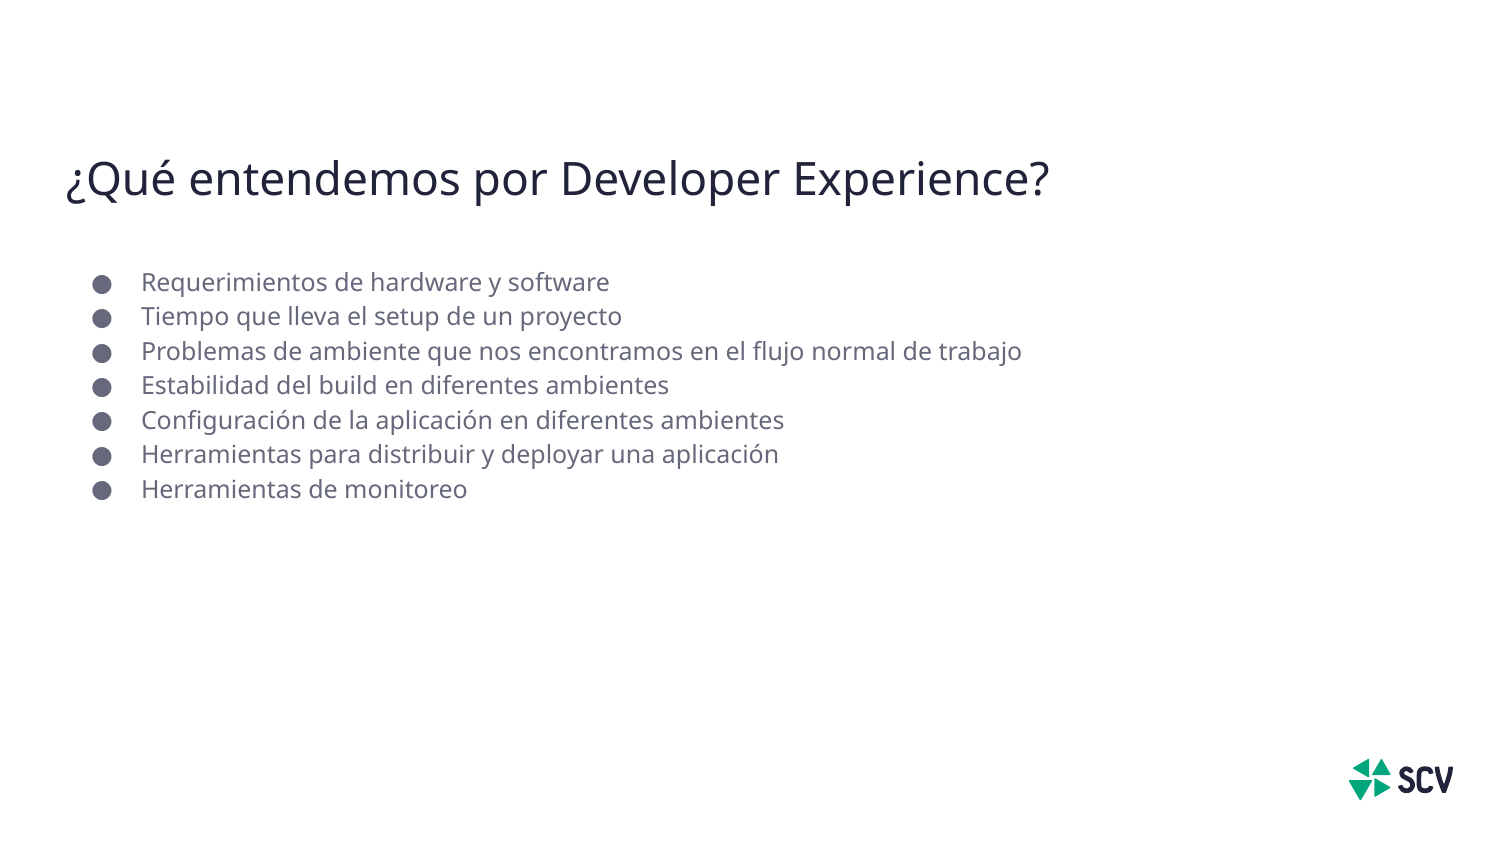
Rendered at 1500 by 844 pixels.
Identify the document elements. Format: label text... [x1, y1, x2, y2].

title ¿Qué entendemos por Developer Experience? [51, 130, 1324, 225]
list Requerimientos de hardware y software Tiempo que lleva el setup de un proyecto Problemas de ambiente que nos encontramos en el flujo normal de trabajo Estabilidad del build en diferentes ambientes Configuración de la aplicación en diferentes ambientes Herramientas para distribuir y deployar una aplicación Herramientas de monitoreo [51, 247, 1107, 752]
